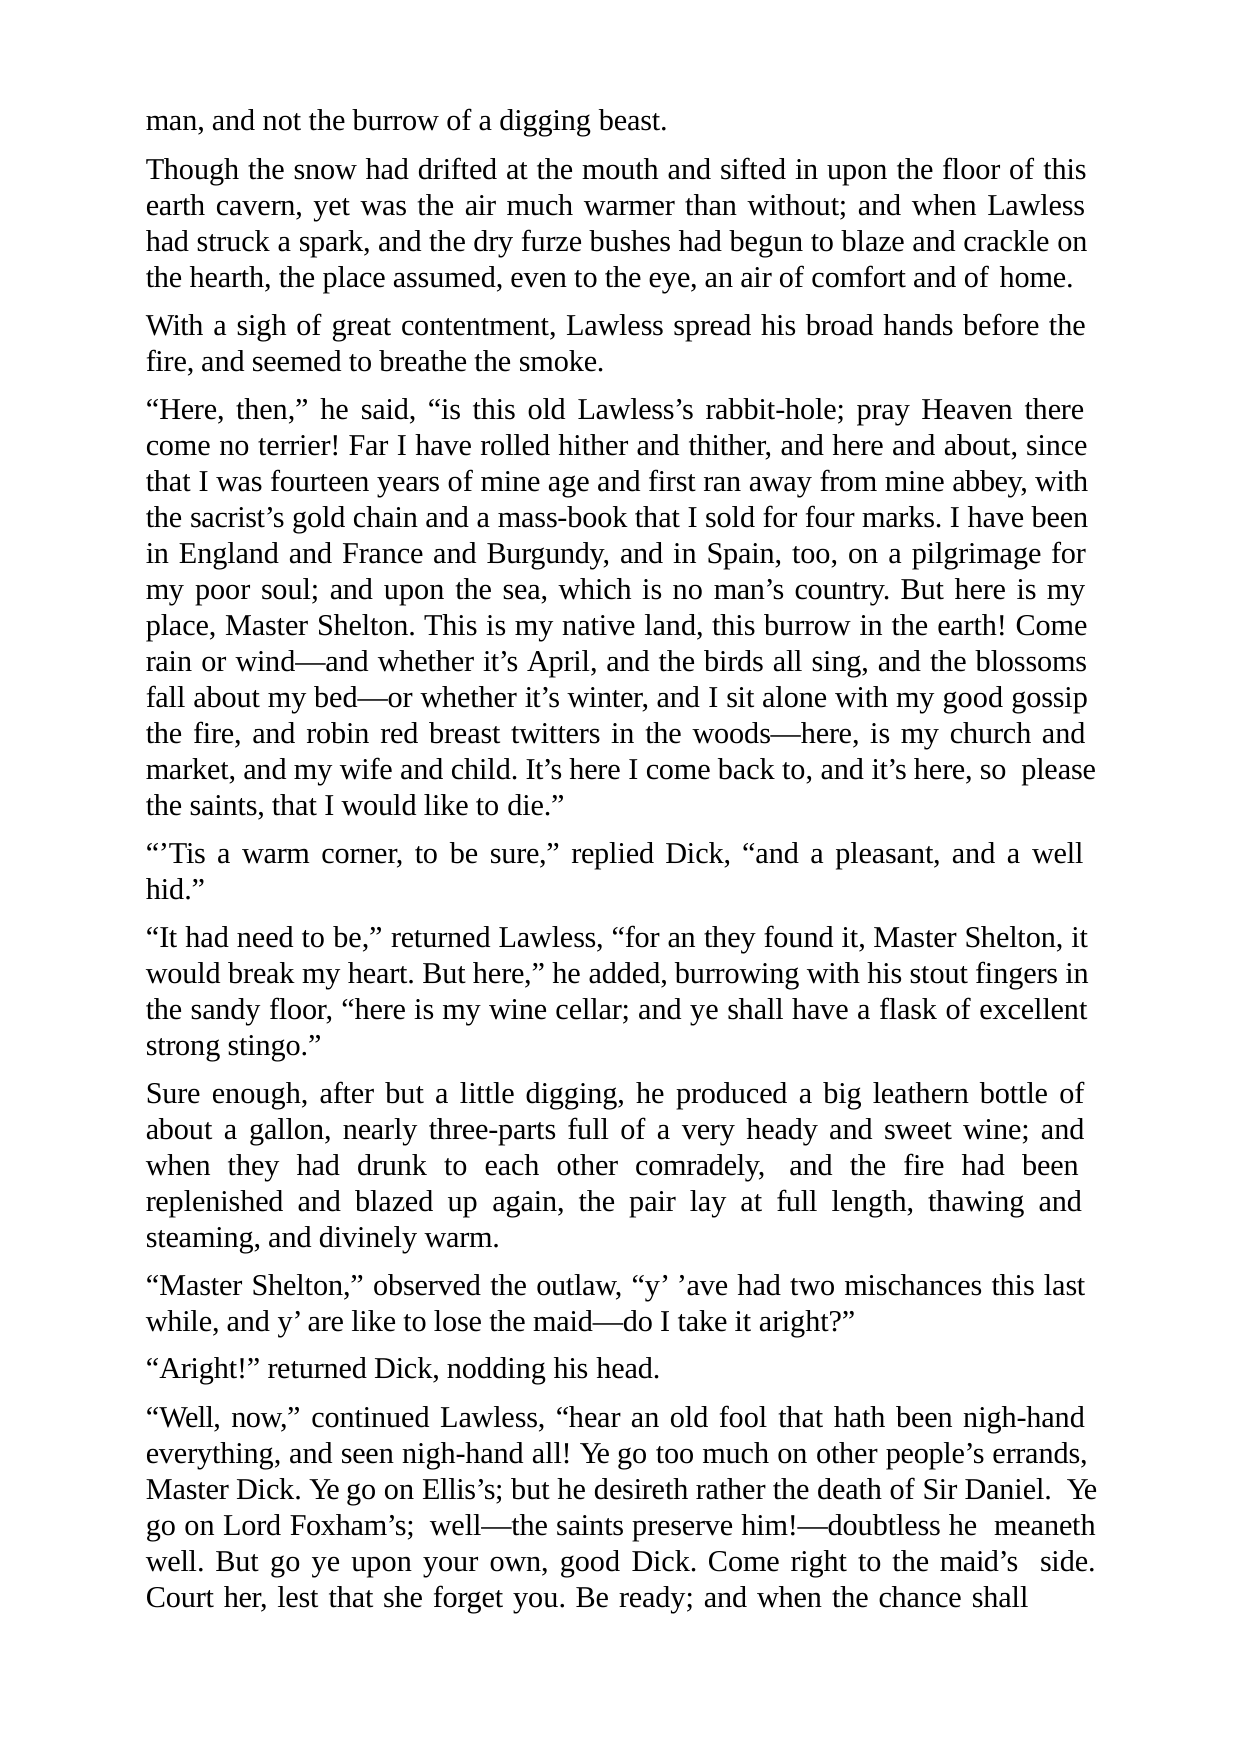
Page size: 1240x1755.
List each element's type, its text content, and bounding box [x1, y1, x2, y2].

text_box man, and not the burrow of a digging beast. Though the snow had drifted at the mouth and sifted in upon the floor of this earth cavern, yet was the air much warmer than without; and when Lawless had struck a spark, and the dry furze bushes had begun to blaze and crackle on the hearth, the place assumed, even to the eye, an air of comfort and of home. With a sigh of great contentment, Lawless spread his broad hands before the fire, and seemed to breathe the smoke. “Here, then,” he said, “is this old Lawless’s rabbit-hole; pray Heaven there come no terrier! Far I have rolled hither and thither, and here and about, since that I was fourteen years of mine age and first ran away from mine abbey, with the sacrist’s gold chain and a mass-book that I sold for four marks. I have been in England and France and Burgundy, and in Spain, too, on a pilgrimage for my poor soul; and upon the sea, which is no man’s country. But here is my place, Master Shelton. This is my native land, this burrow in the earth! Come rain or wind—and whether it’s April, and the birds all sing, and the blossoms fall about my bed—or whether it’s winter, and I sit alone with my good gossip the fire, and robin red breast twitters in the woods—here, is my church and market, and my wife and child. It’s here I come back to, and it’s here, so please the saints, that I would like to die.” “’Tis a warm corner, to be sure,” replied Dick, “and a pleasant, and a well hid.” “It had need to be,” returned Lawless, “for an they found it, Master Shelton, it would break my heart. But here,” he added, burrowing with his stout fingers in the sandy floor, “here is my wine cellar; and ye shall have a flask of excellent strong stingo.” Sure enough, after but a little digging, he produced a big leathern bottle of about a gallon, nearly three-parts full of a very heady and sweet wine; and when they had drunk to each other comradely, and the fire had been replenished and blazed up again, the pair lay at full length, thawing and steaming, and divinely warm. “Master Shelton,” observed the outlaw, “y’ ’ave had two mischances this last while, and y’ are like to lose the maid—do I take it aright?” “Aright!” returned Dick, nodding his head. “Well, now,” continued Lawless, “hear an old fool that hath been nigh-hand everything, and seen nigh-hand all! Ye go too much on other people’s errands, Master Dick. Ye go on Ellis’s; but he desireth rather the death of Sir Daniel. Ye go on Lord Foxham’s; well—the saints preserve him!—doubtless he meaneth well. But go ye upon your own, good Dick. Come right to the maid’s side. Court her, lest that she forget you. Be ready; and when the chance shall [143, 86, 1097, 1614]
